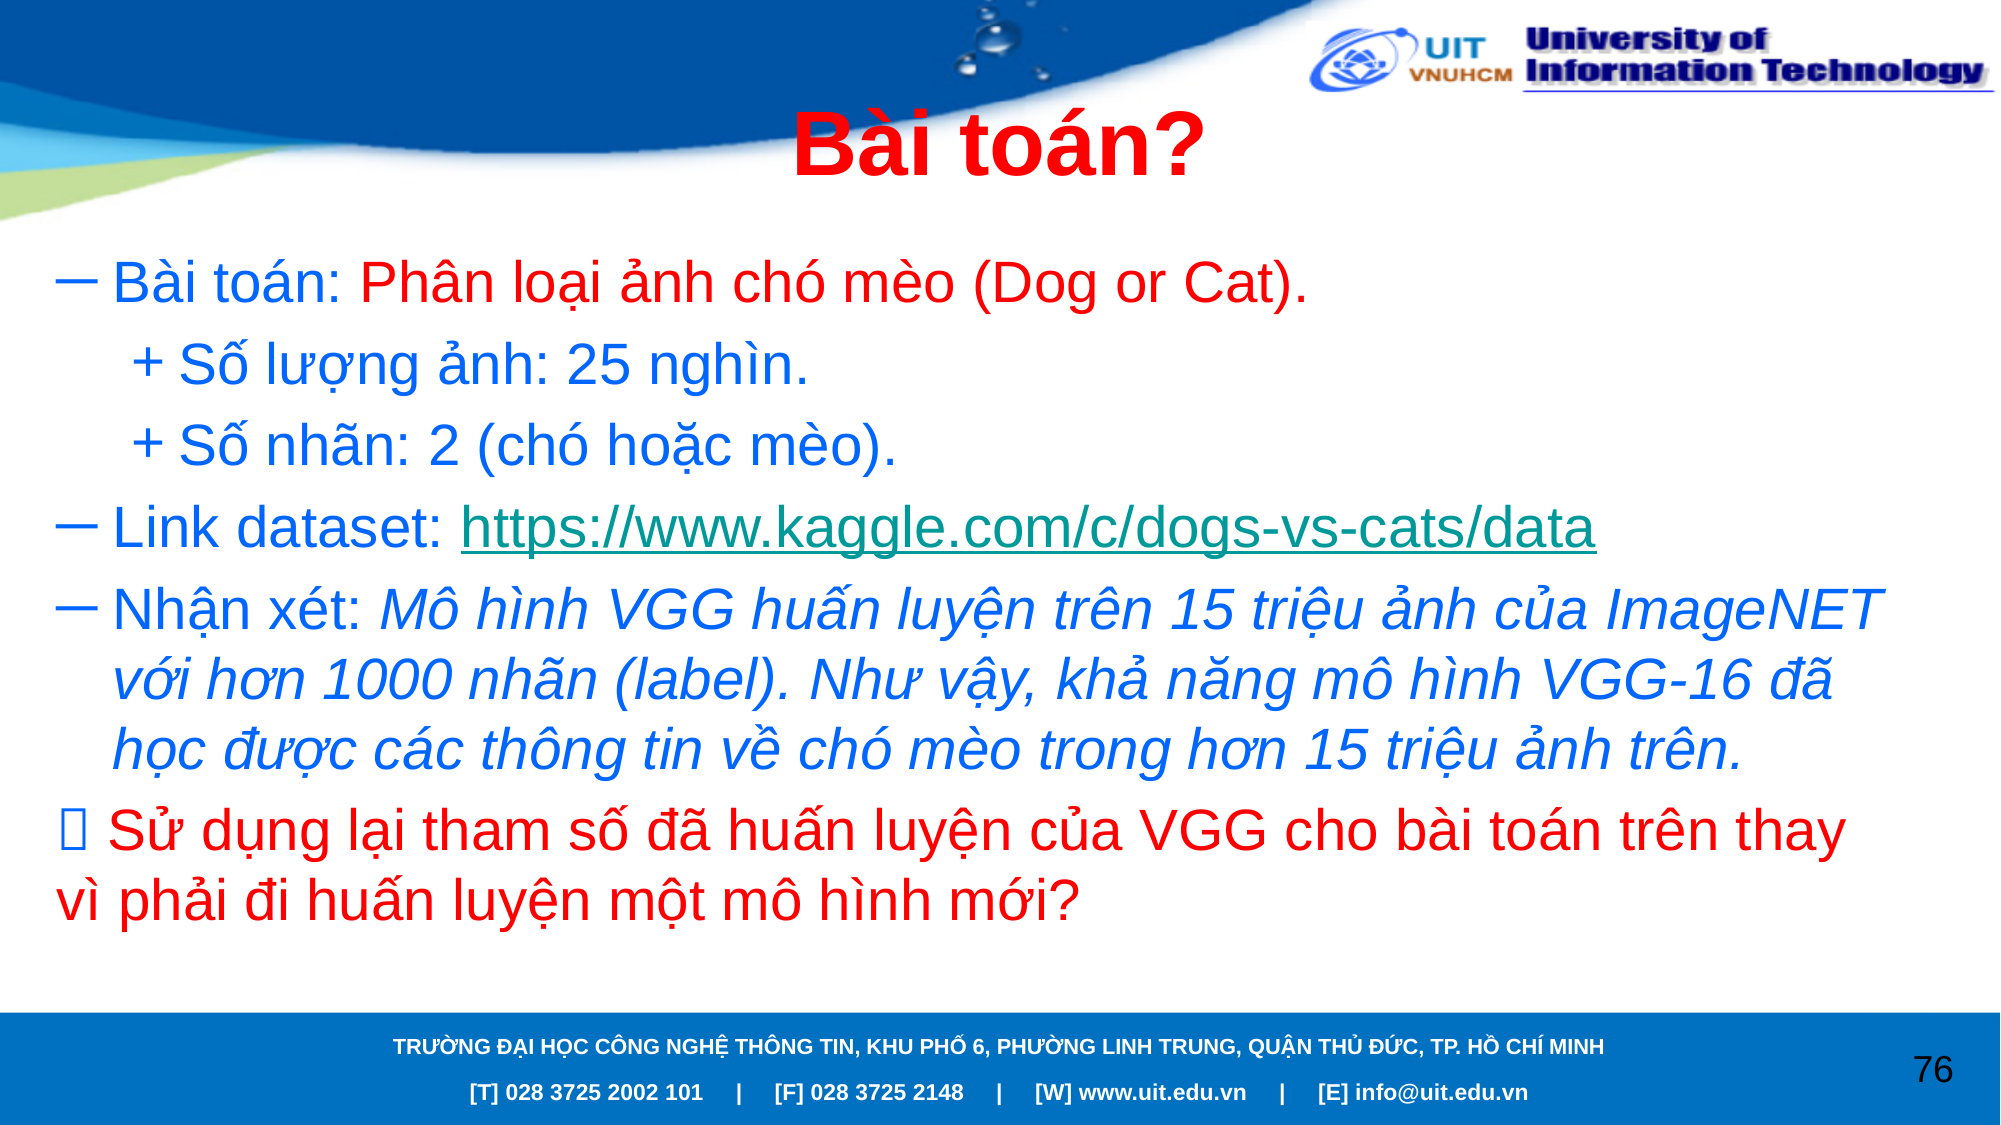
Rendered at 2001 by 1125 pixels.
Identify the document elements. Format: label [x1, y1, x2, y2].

picture [0, 0, 2001, 1125]
list [41, 236, 1905, 980]
title [99, 45, 1900, 233]
